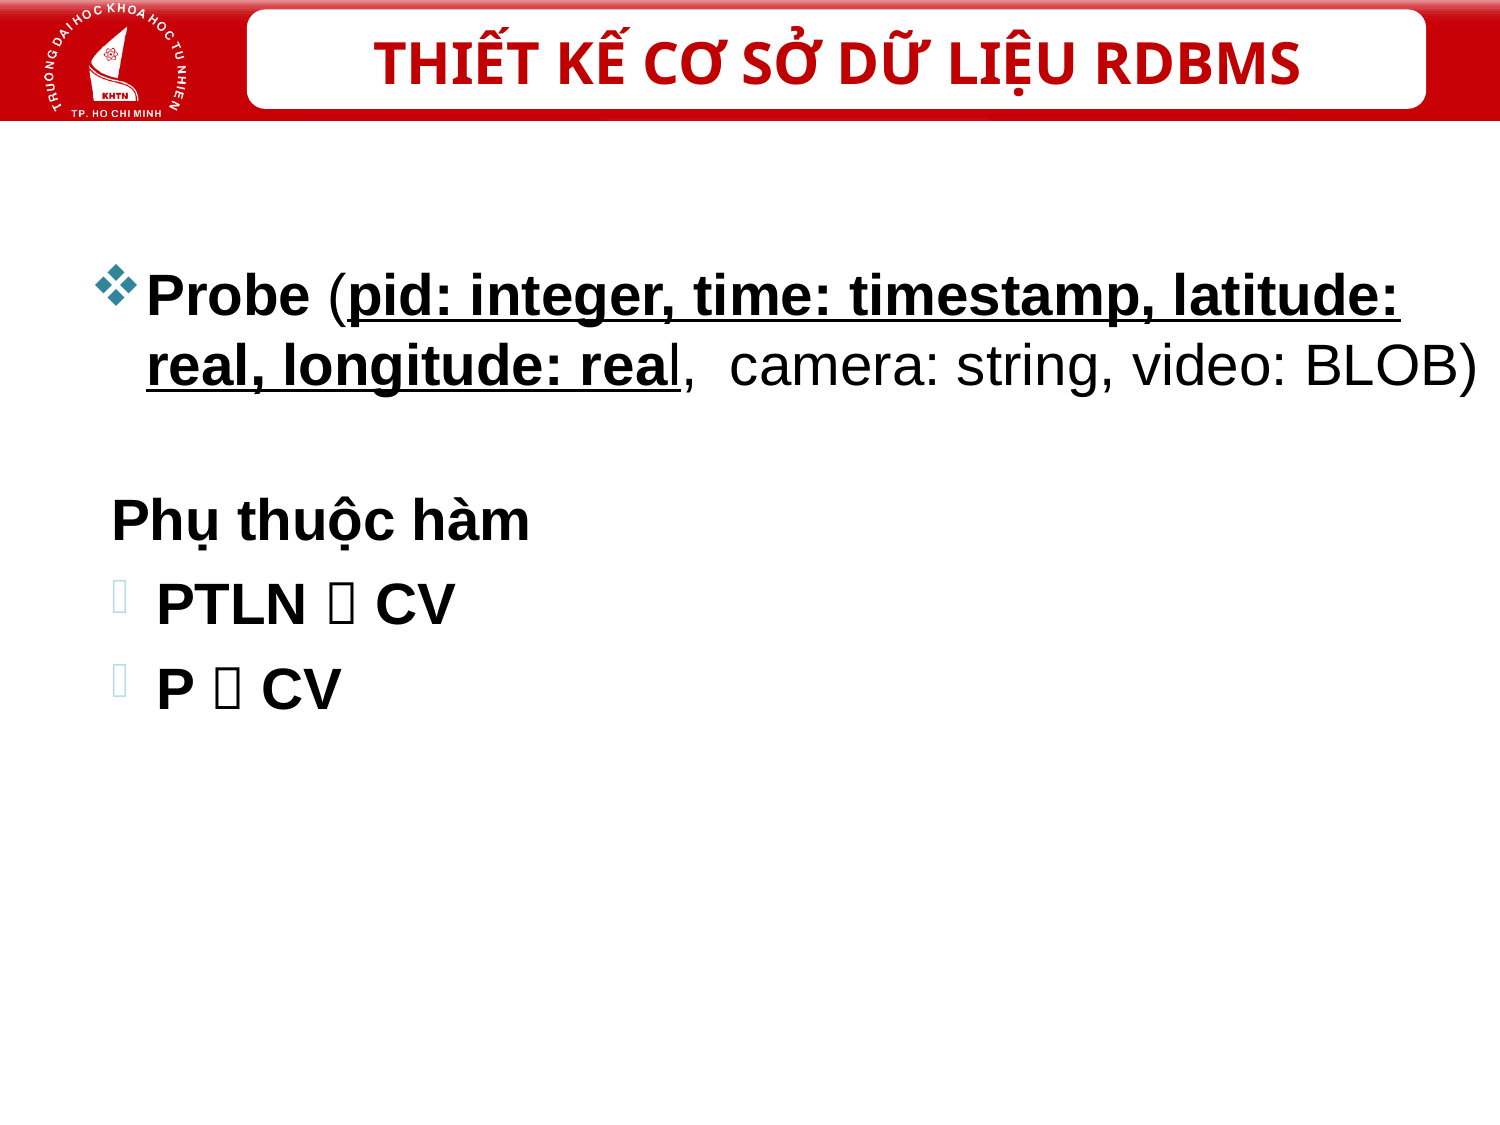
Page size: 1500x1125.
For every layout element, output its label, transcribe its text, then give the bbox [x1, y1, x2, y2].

list Probe (pid: integer, time: timestamp, latitude: real, longitude: real, camera: string, video: BLOB) [75, 249, 1500, 457]
text_box Phụ thuộc hàm PTLN  CV P  CV [99, 474, 1375, 701]
picture [0, 0, 1500, 121]
